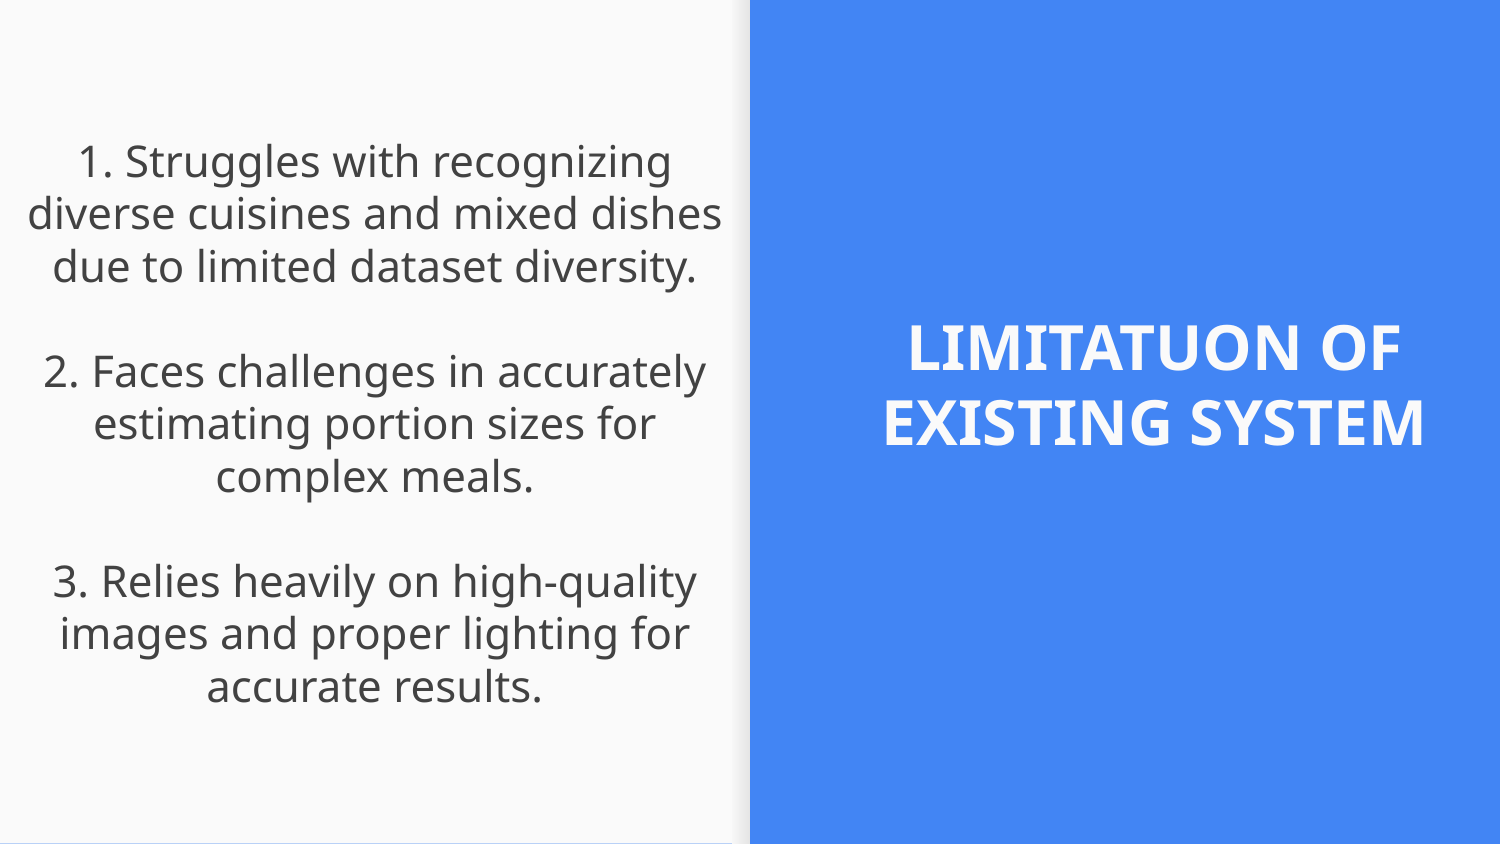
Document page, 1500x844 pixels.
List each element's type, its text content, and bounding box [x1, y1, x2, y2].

subtitle 1. Struggles with recognizing diverse cuisines and mixed dishes due to limited dataset diversity. 2. Faces challenges in accurately estimating portion sizes for complex meals. 3. Relies heavily on high-quality images and proper lighting for accurate results. [0, 118, 751, 844]
text_box LIMITATUON OF EXISTING SYSTEM [859, 293, 1451, 473]
